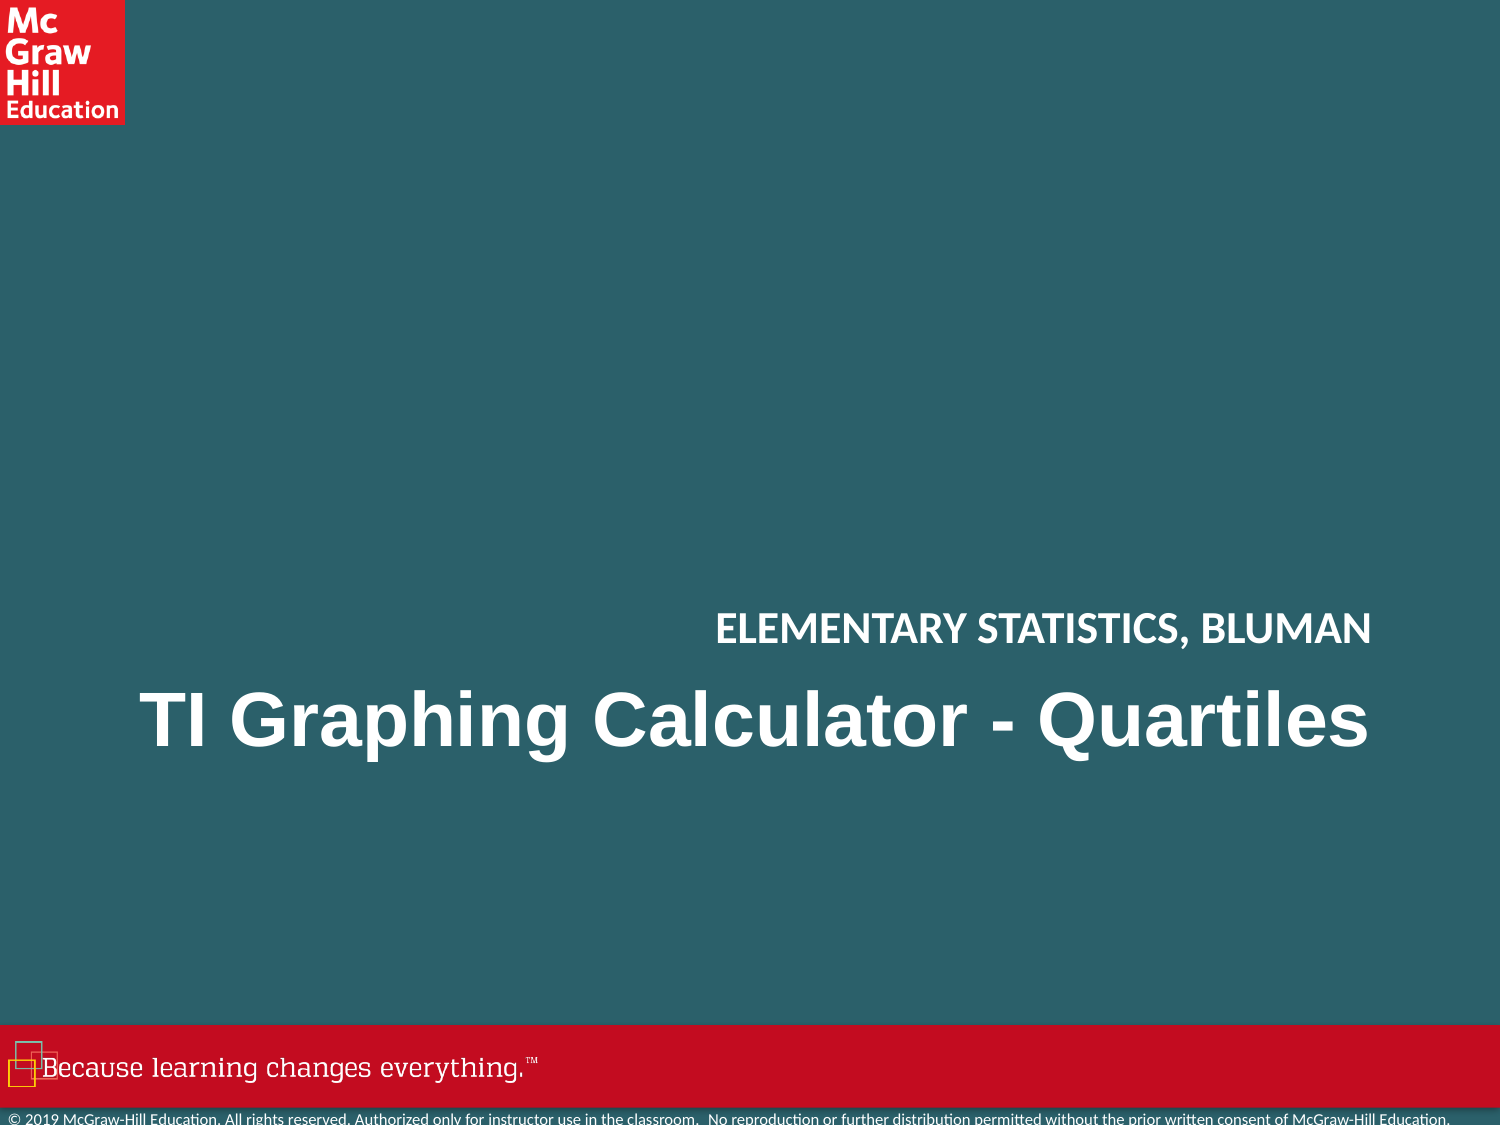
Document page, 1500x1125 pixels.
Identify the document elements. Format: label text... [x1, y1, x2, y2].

title ELEMENTARY STATISTICS, BLUMAN [112, 419, 1388, 661]
subtitle TI Graphing Calculator - Quartiles [112, 662, 1388, 993]
picture [8, 1041, 538, 1087]
list © 2019 McGraw-Hill Education. All rights reserved. Authorized only for instructor use in the classroom. No reproduction or further distribution permitted without the prior written consent of McGraw-Hill Education. [0, 1110, 1500, 1125]
picture [0, 0, 125, 125]
